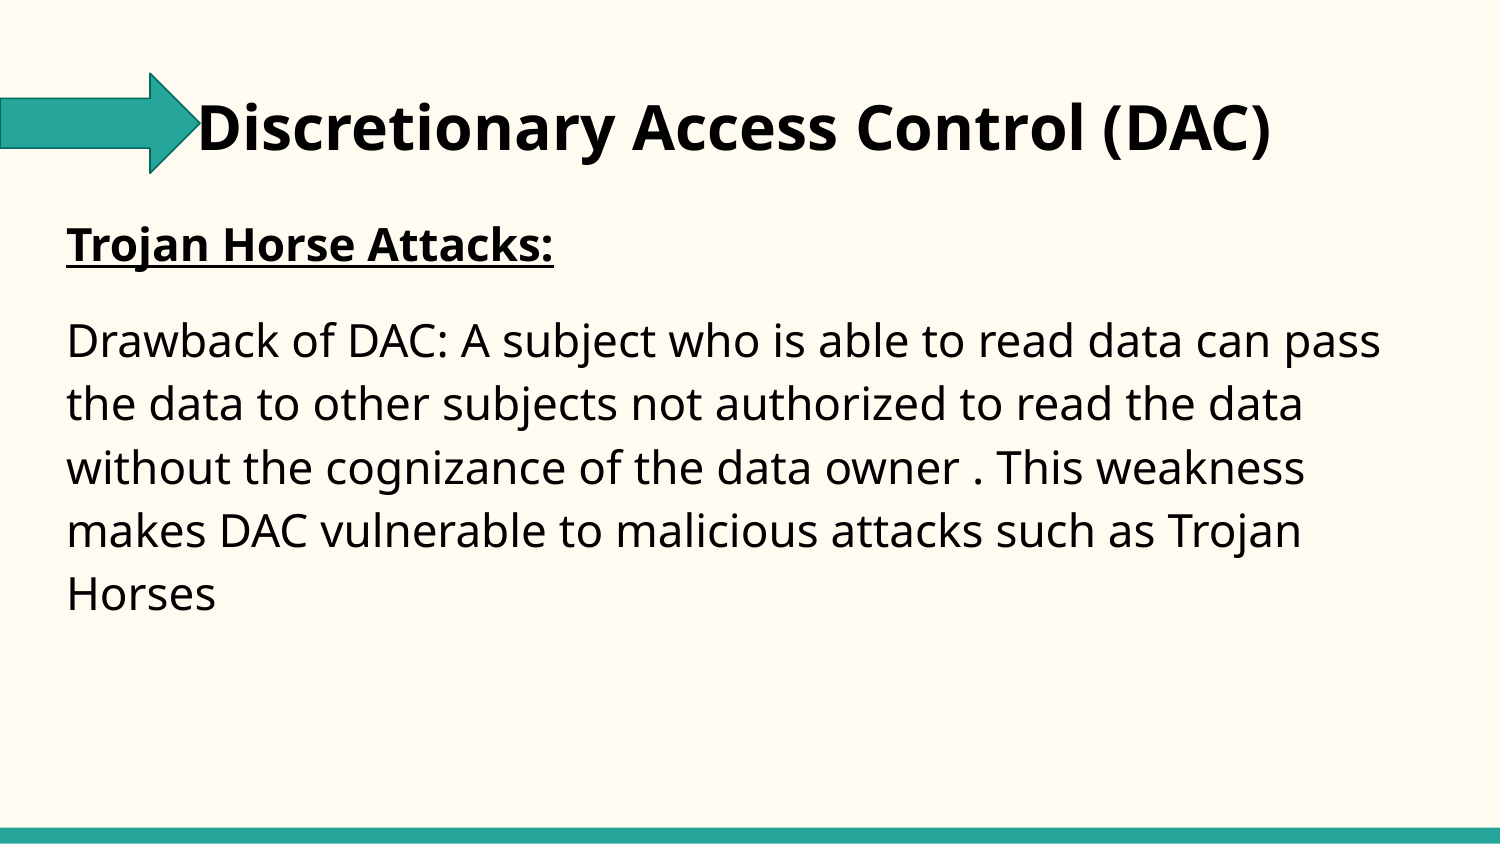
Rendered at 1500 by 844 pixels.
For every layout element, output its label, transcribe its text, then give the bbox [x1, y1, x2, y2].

text_box [0, 73, 201, 174]
list Trojan Horse Attacks: Drawback of DAC: A subject who is able to read data can pass the data to other subjects not authorized to read the data without the cognizance of the data owner . This weakness makes DAC vulnerable to malicious attacks such as Trojan Horses [51, 192, 1449, 750]
title Discretionary Access Control (DAC) [51, 72, 1449, 174]
